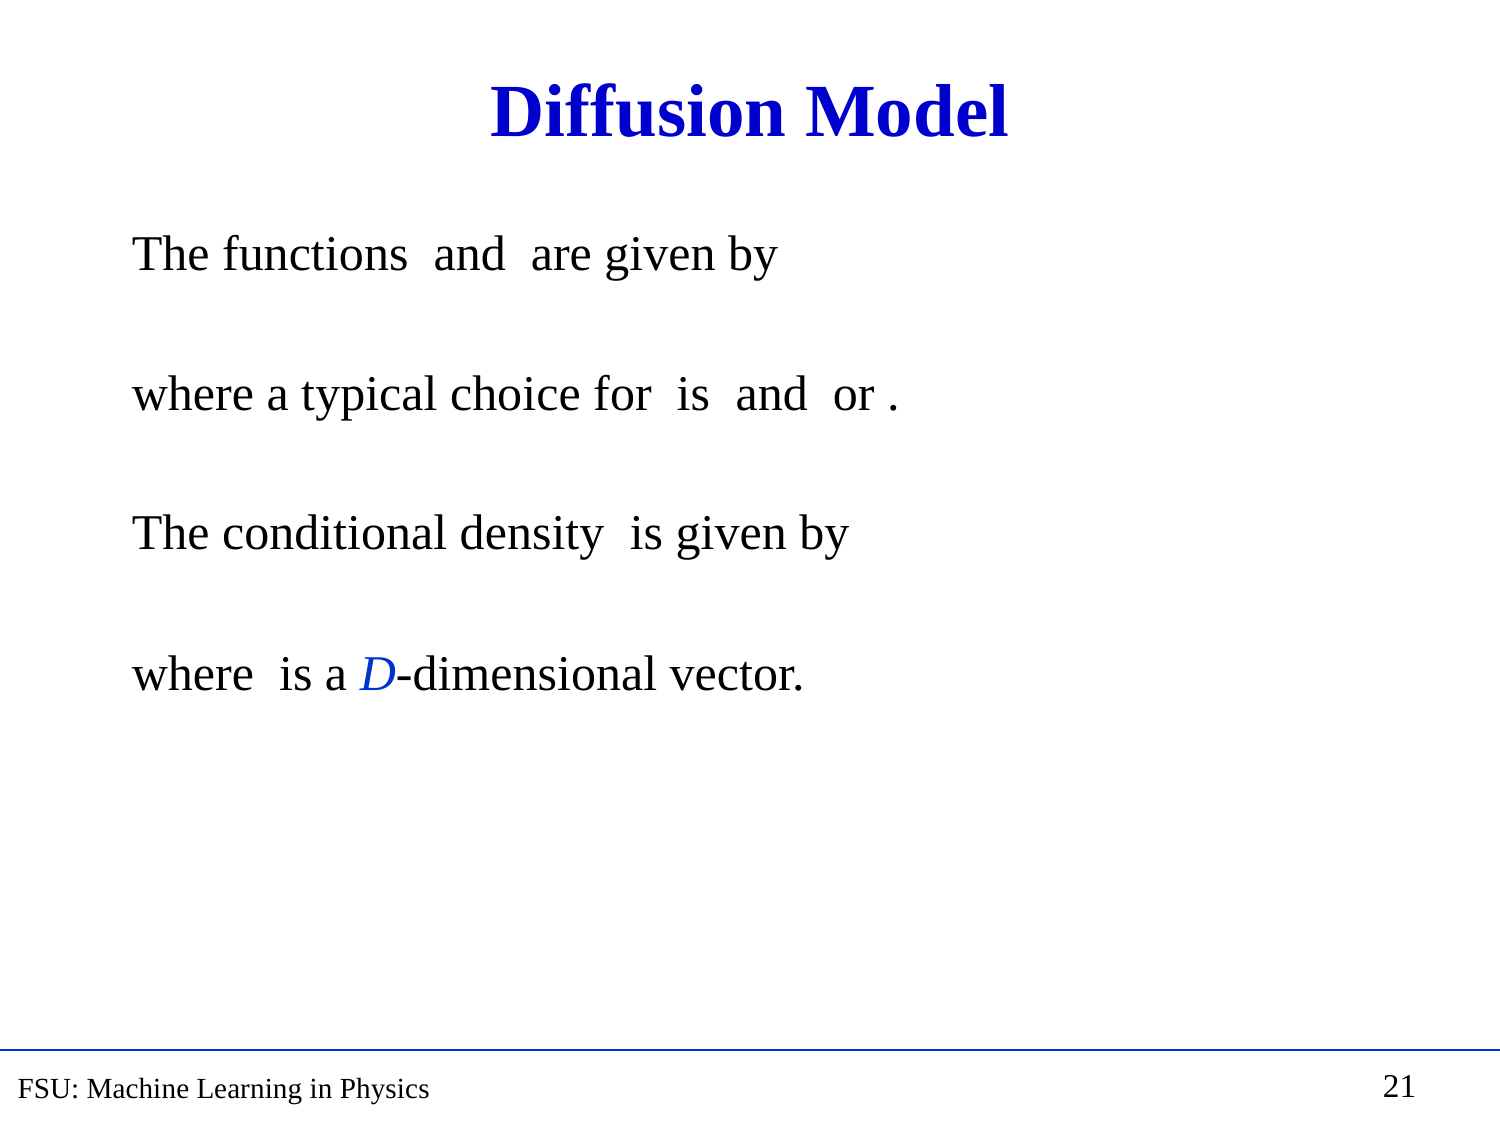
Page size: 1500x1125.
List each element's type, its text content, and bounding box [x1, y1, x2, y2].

title Diffusion Model [112, 37, 1388, 176]
